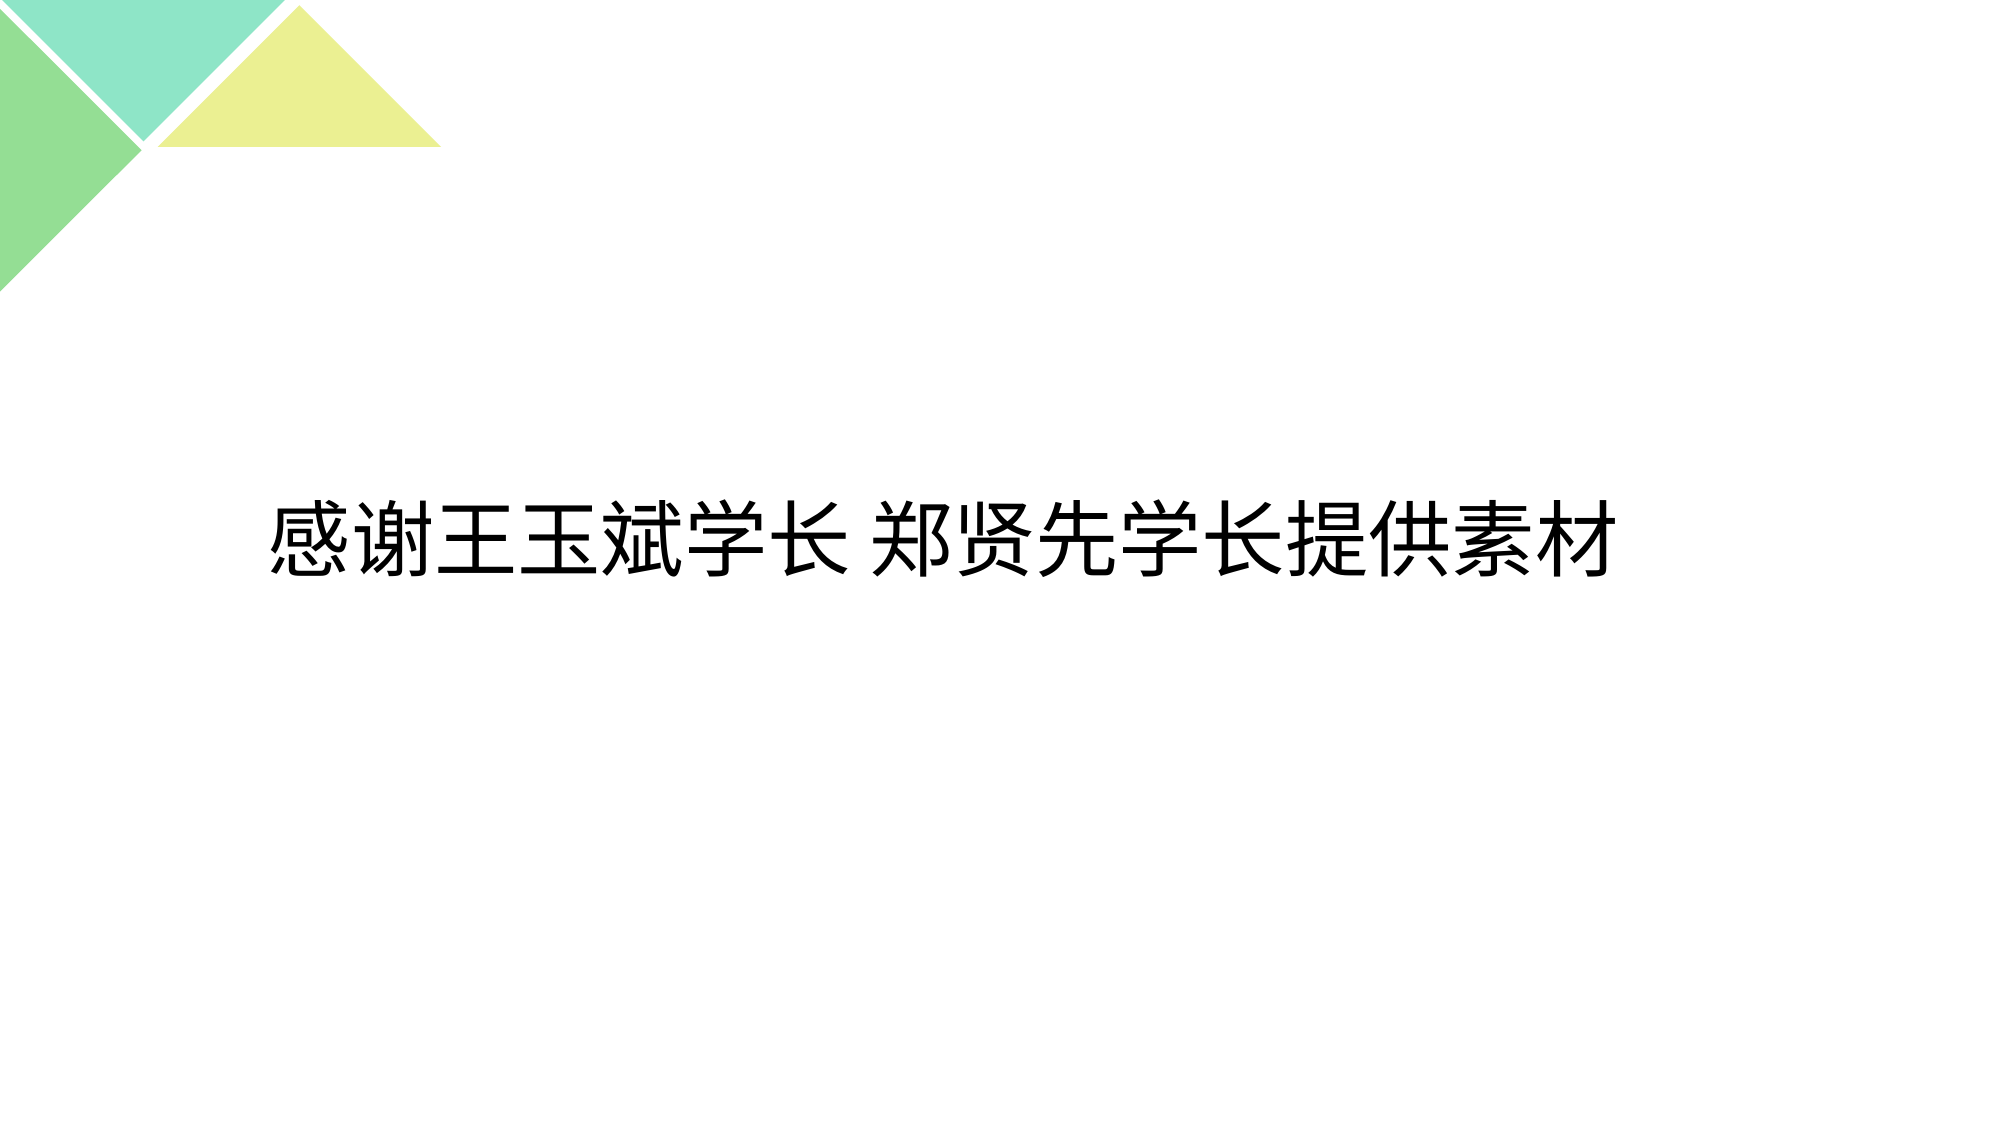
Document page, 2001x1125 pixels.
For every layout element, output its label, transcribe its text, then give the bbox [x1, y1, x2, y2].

text_box 感谢王玉斌学长 郑贤先学长提供素材 [253, 479, 1747, 595]
